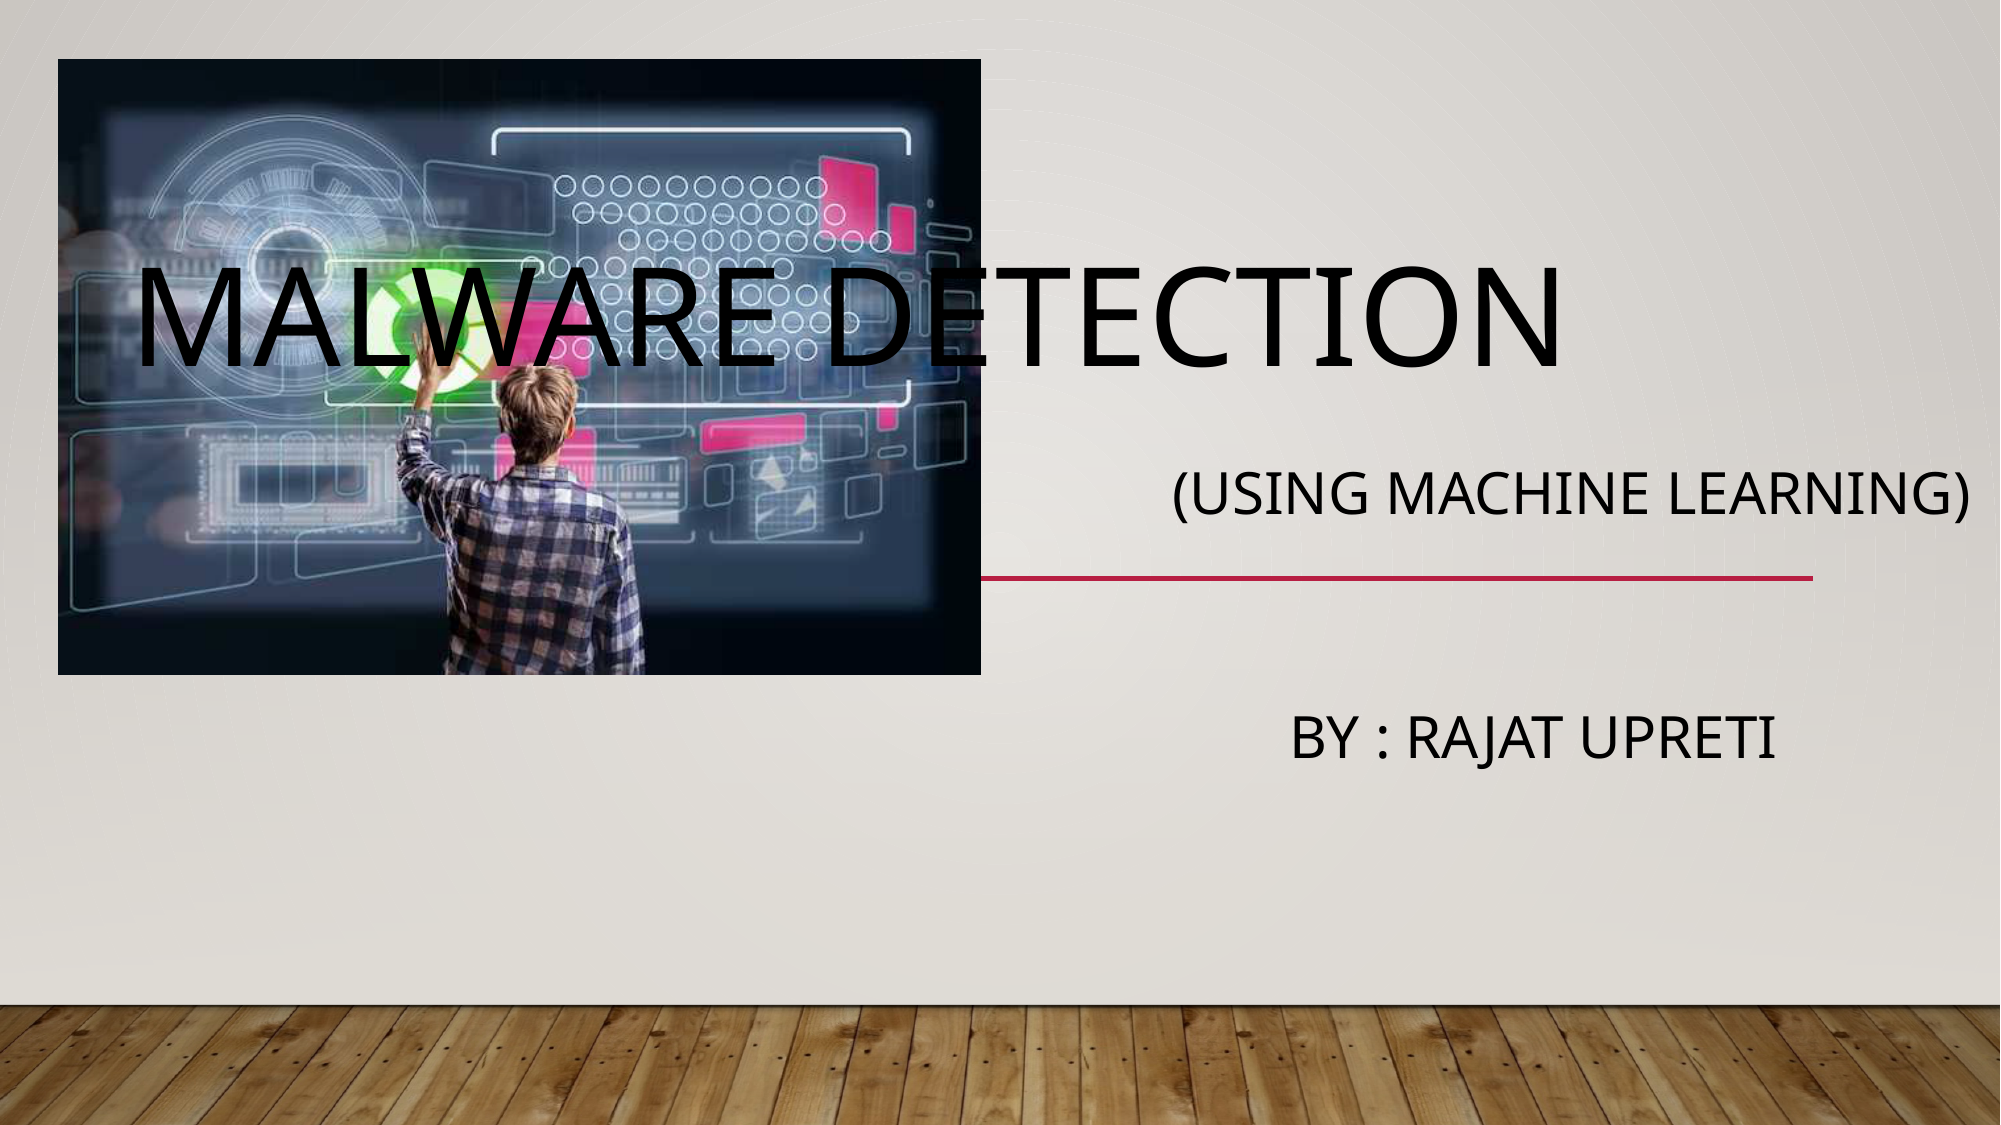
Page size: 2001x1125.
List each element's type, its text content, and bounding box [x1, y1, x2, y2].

title malware detection (Using Machine learning) [981, 127, 2000, 545]
picture [58, 59, 981, 675]
picture [0, 1005, 2000, 1125]
subtitle By : Rajat Upreti [174, 671, 1794, 924]
